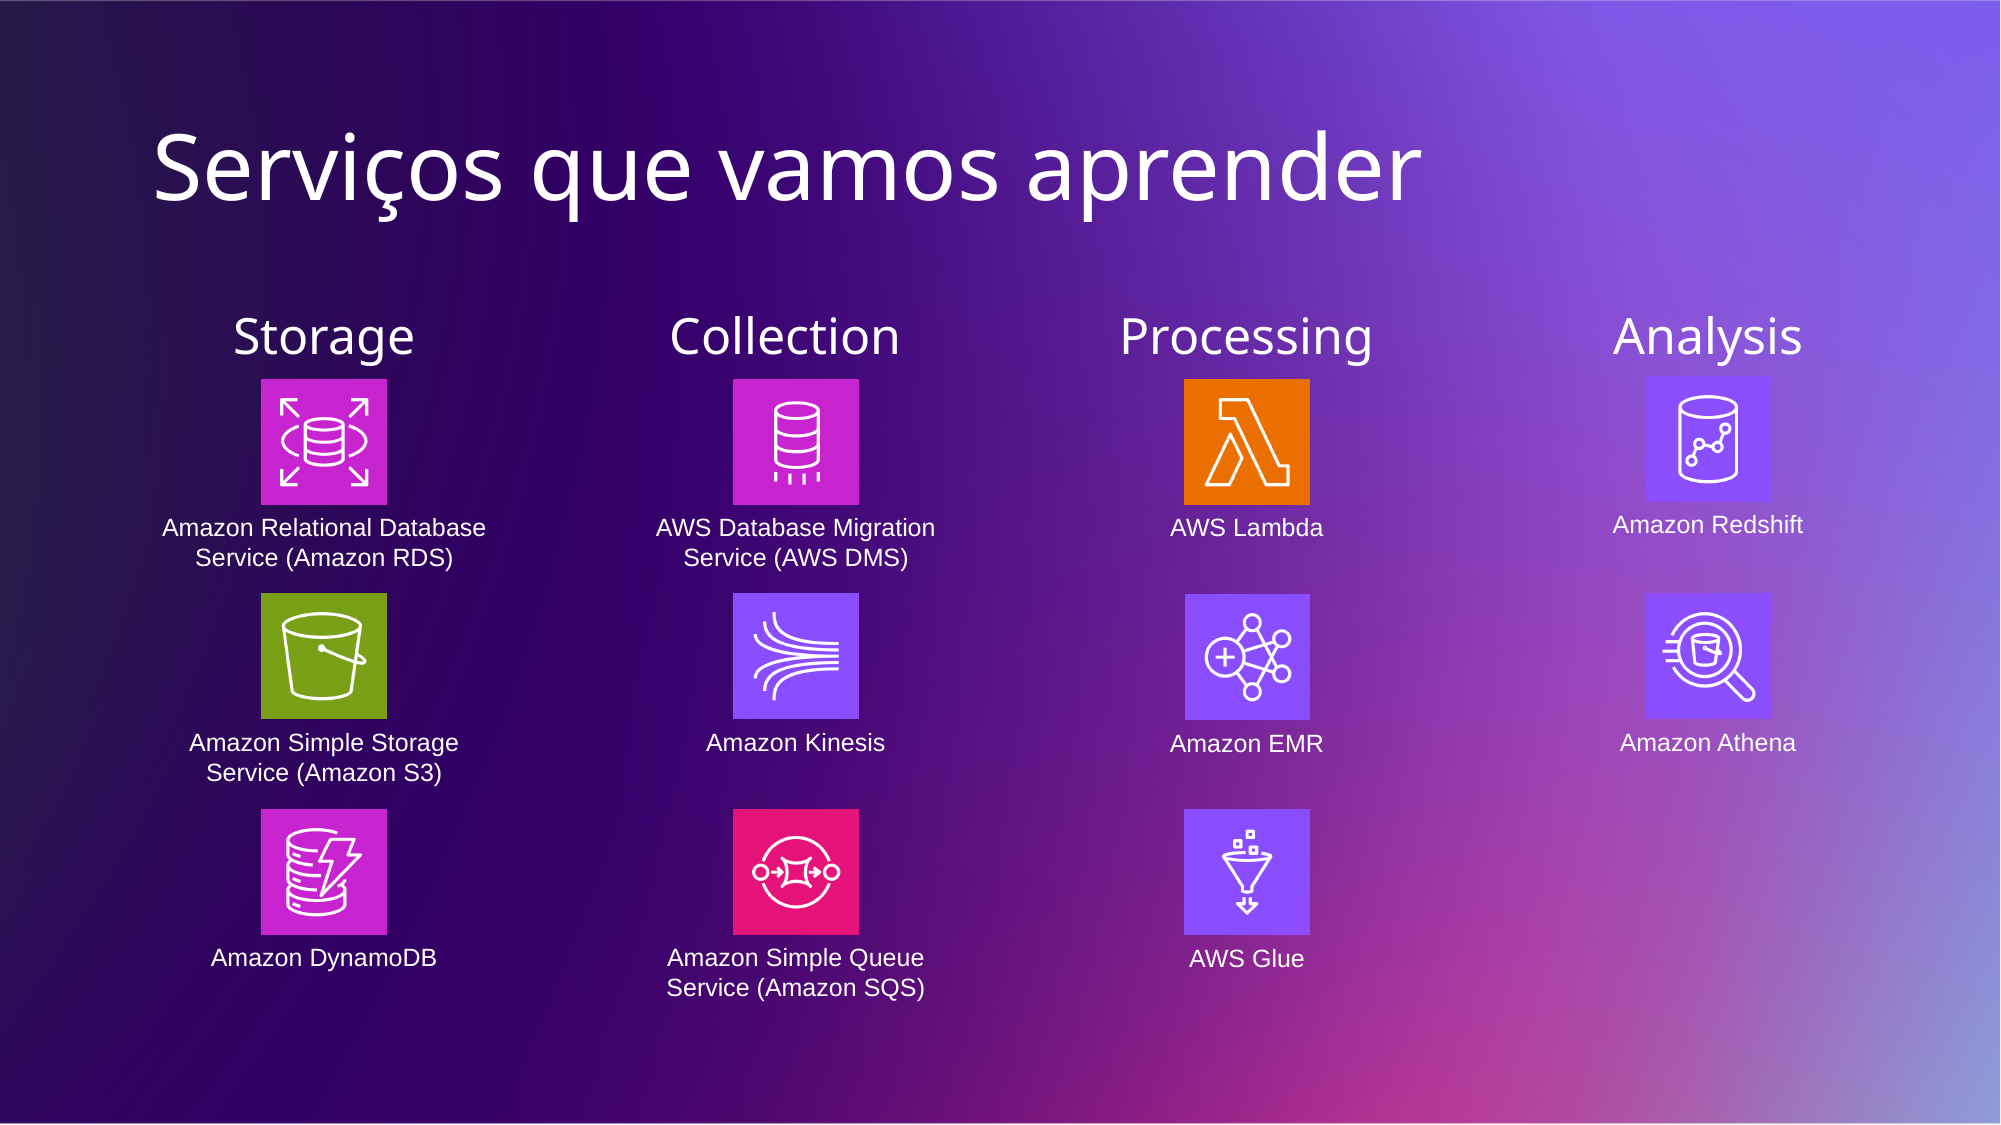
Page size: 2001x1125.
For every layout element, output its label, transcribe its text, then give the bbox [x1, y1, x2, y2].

text_box Amazon Simple Queue Service (Amazon SQS) [607, 934, 984, 1009]
text_box Collection [623, 296, 949, 372]
text_box Analysis [1545, 296, 1871, 372]
text_box Processing [1084, 296, 1410, 372]
text_box AWS Lambda [1058, 503, 1435, 549]
text_box Storage [161, 296, 487, 372]
text_box Amazon DynamoDB [137, 934, 512, 980]
text_box Amazon EMR [1058, 719, 1435, 765]
picture [0, 0, 2001, 1125]
text_box AWS Glue [1060, 934, 1434, 980]
text_box AWS Database Migration Service (AWS DMS) [607, 504, 984, 579]
title Serviços que vamos aprender [137, 61, 1863, 279]
text_box Amazon Kinesis [609, 718, 983, 764]
text_box Amazon Relational Database Service (Amazon RDS) [140, 504, 509, 579]
text_box Amazon Athena [1520, 718, 1897, 764]
text_box Amazon Redshift [1522, 500, 1894, 546]
text_box Amazon Simple Storage Service (Amazon S3) [140, 719, 509, 794]
